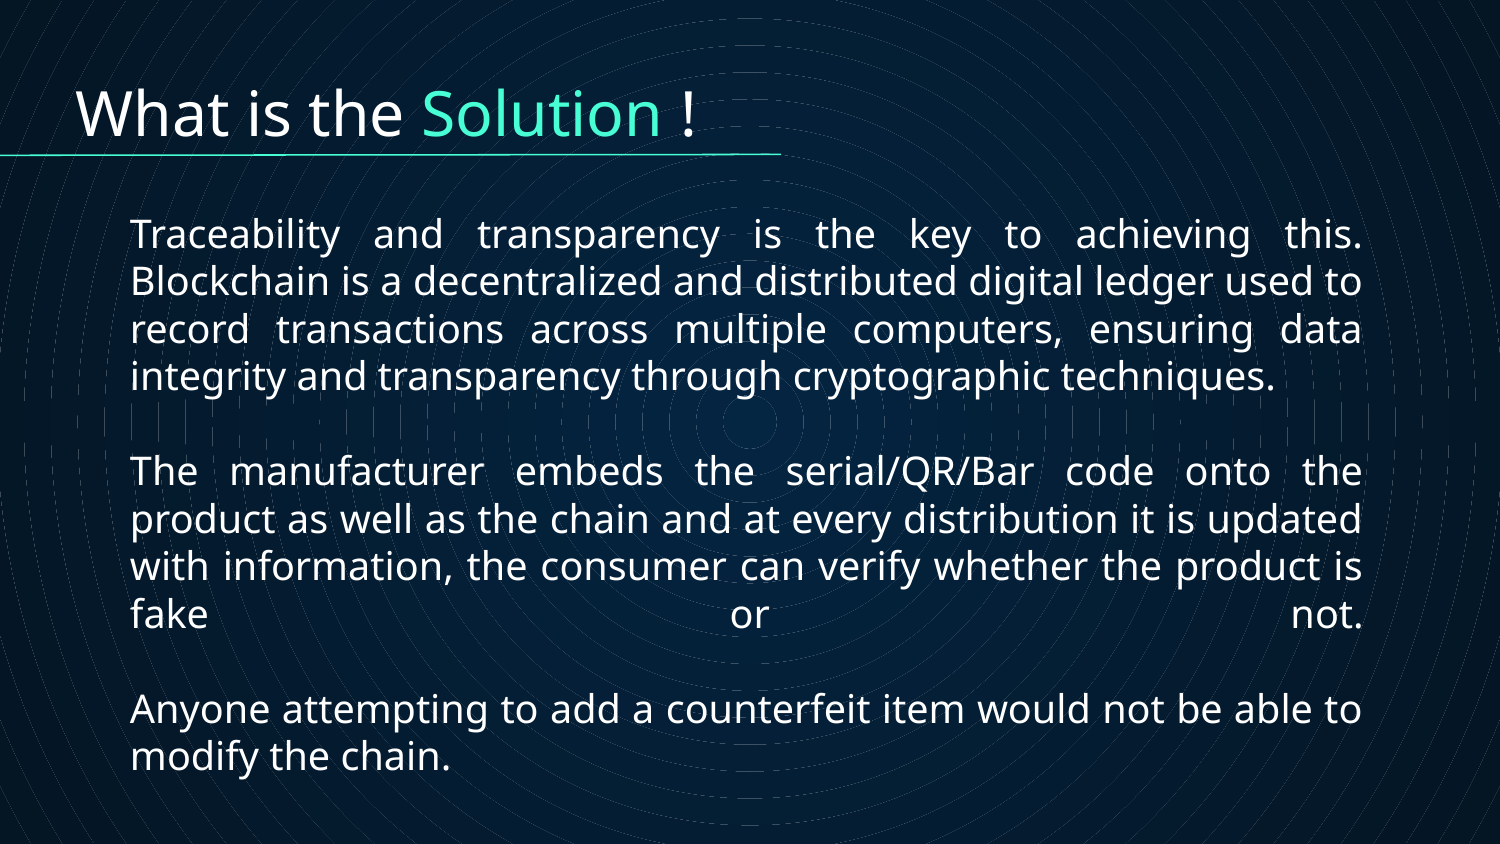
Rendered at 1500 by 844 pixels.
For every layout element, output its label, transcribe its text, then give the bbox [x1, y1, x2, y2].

subtitle Traceability and transparency is the key to achieving this. Blockchain is a decentralized and distributed digital ledger used to record transactions across multiple computers, ensuring data integrity and transparency through cryptographic techniques. The manufacturer embeds the serial/QR/Bar code onto the product as well as the chain and at every distribution it is updated with information, the consumer can verify whether the product is fake or not. Anyone attempting to add a counterfeit item would not be able to modify the chain. [114, 193, 1380, 715]
title What is the Solution ! [60, 64, 891, 164]
